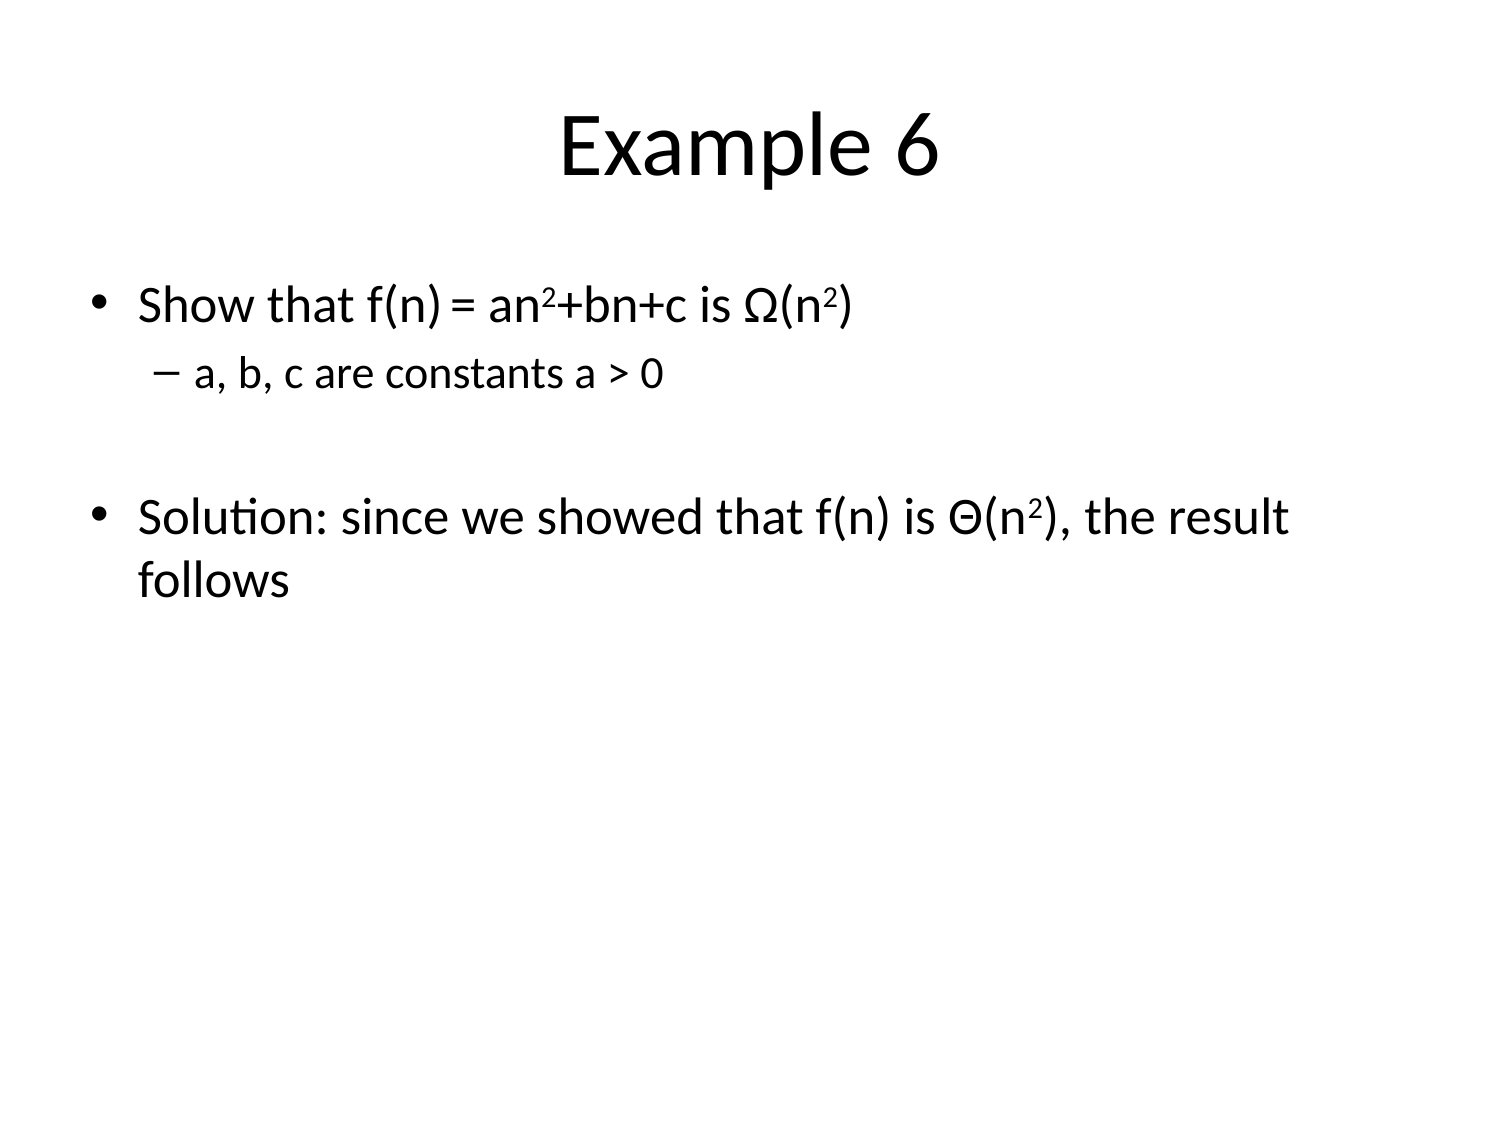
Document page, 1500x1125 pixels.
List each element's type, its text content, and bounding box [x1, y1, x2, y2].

list Show that f(n) = an2+bn+c is Ω(n2) a, b, c are constants a > 0 Solution: since we showed that f(n) is Θ(n2), the result follows [75, 262, 1425, 620]
title Example 6 [75, 45, 1425, 233]
